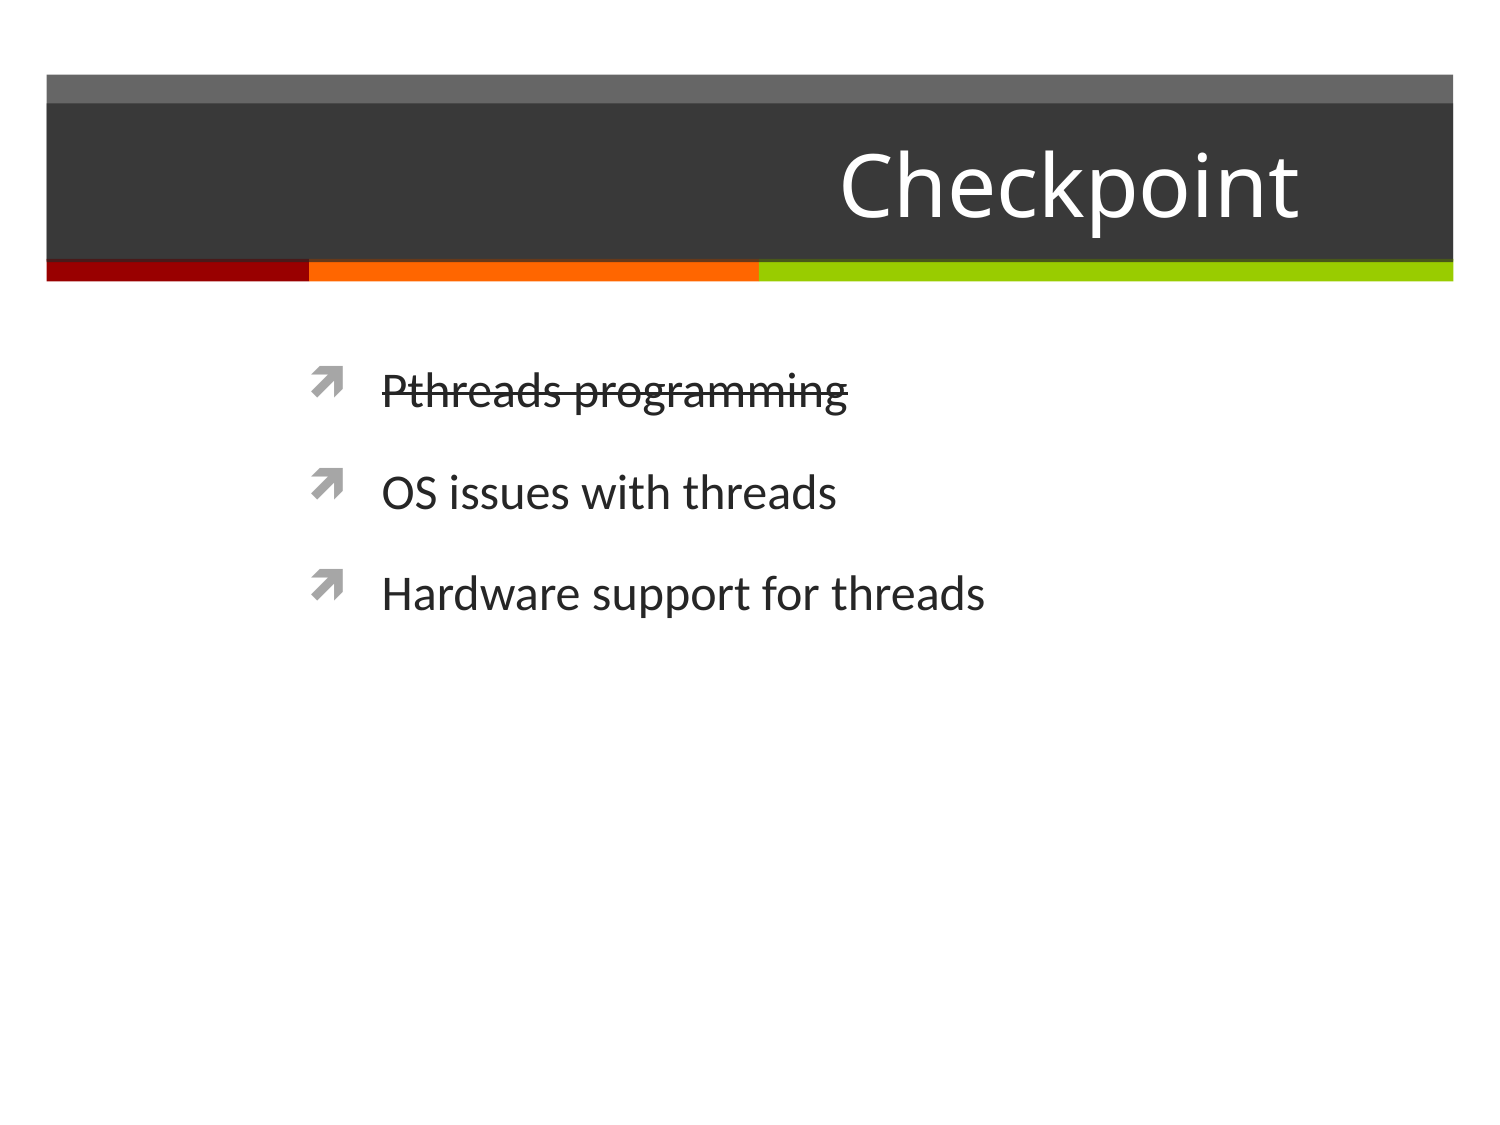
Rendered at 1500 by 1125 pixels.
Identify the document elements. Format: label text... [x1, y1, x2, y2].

title Checkpoint [46, 103, 1454, 263]
list Pthreads programming OS issues with threads Hardware support for threads [292, 350, 1454, 1005]
